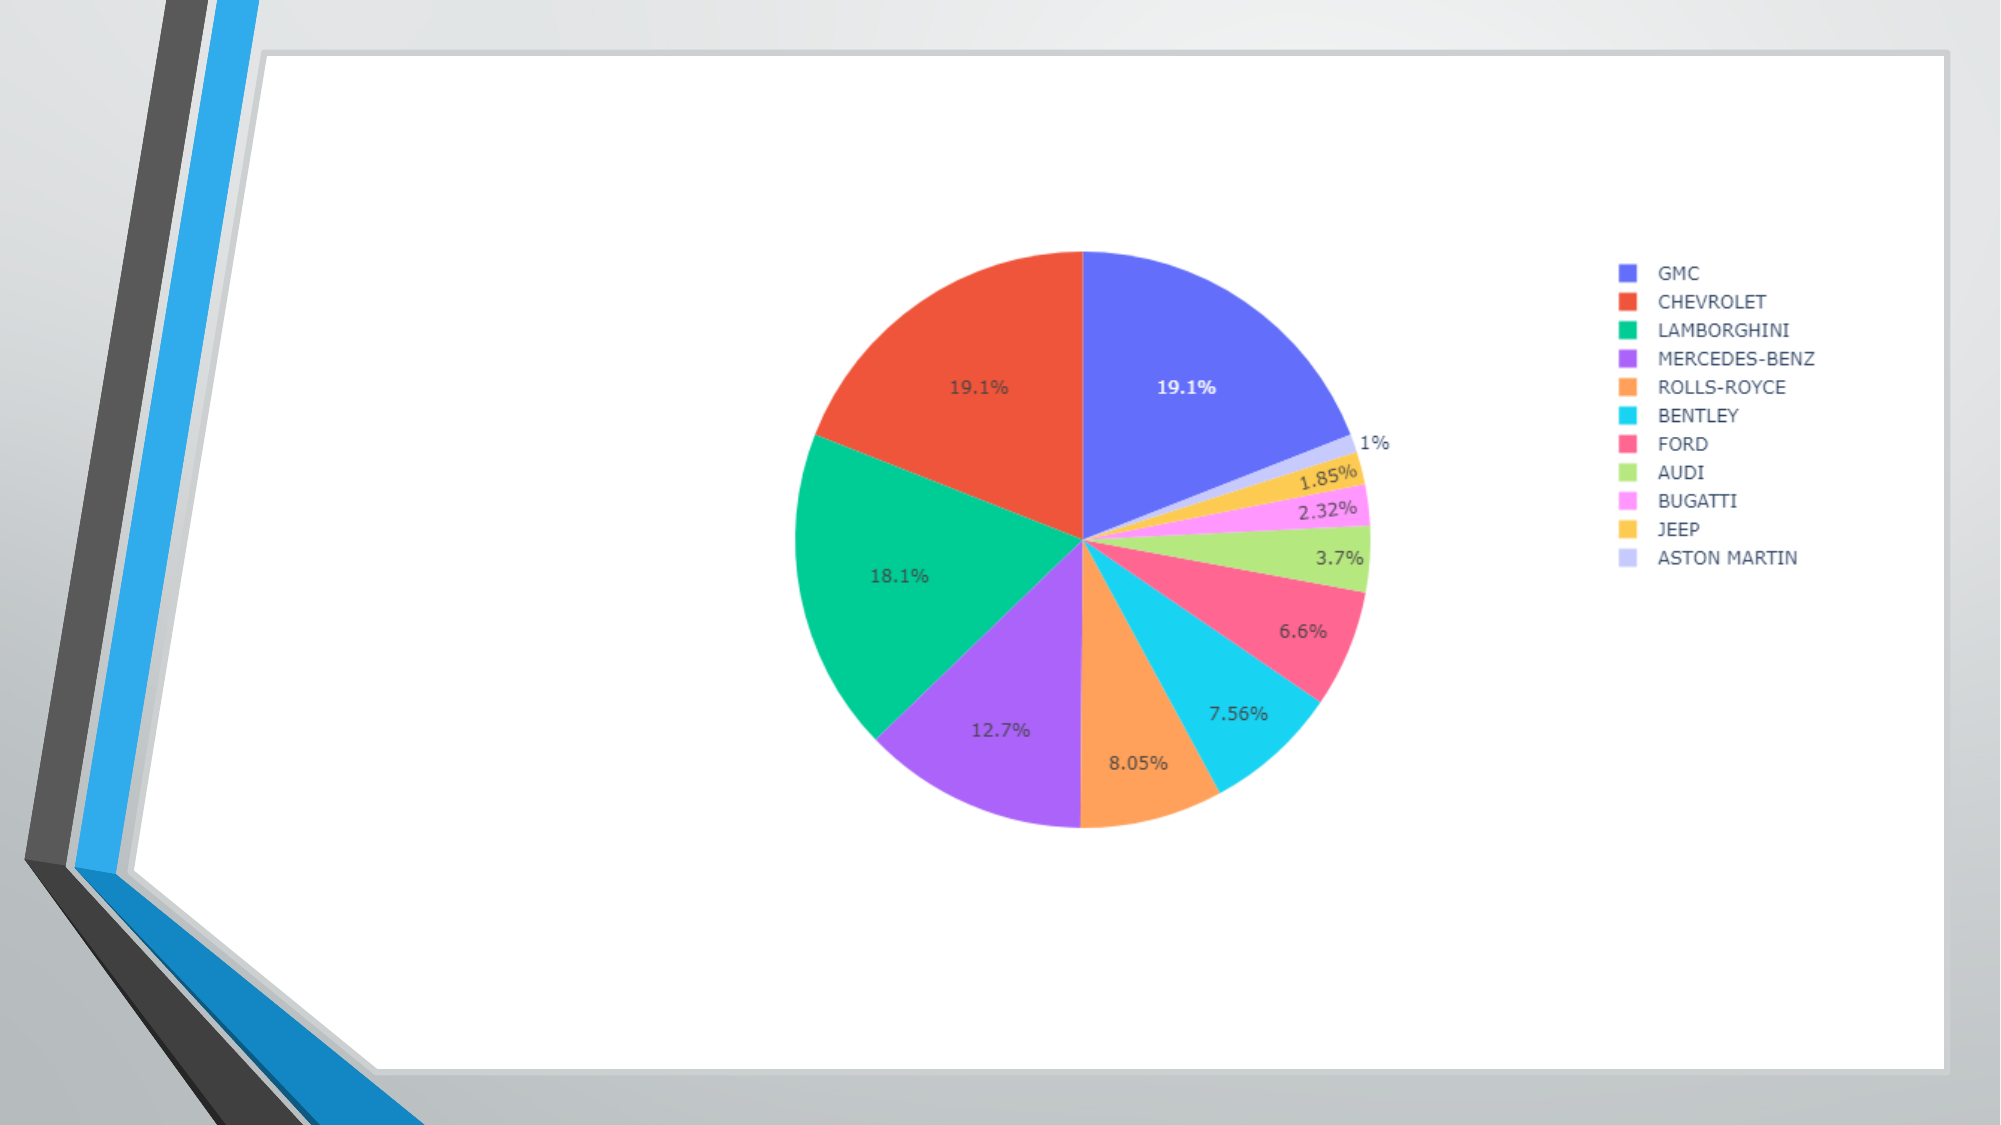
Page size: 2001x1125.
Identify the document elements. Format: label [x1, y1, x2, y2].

text_box [425, 51, 1949, 1074]
list [371, 161, 1840, 948]
text_box [24, 0, 425, 1125]
